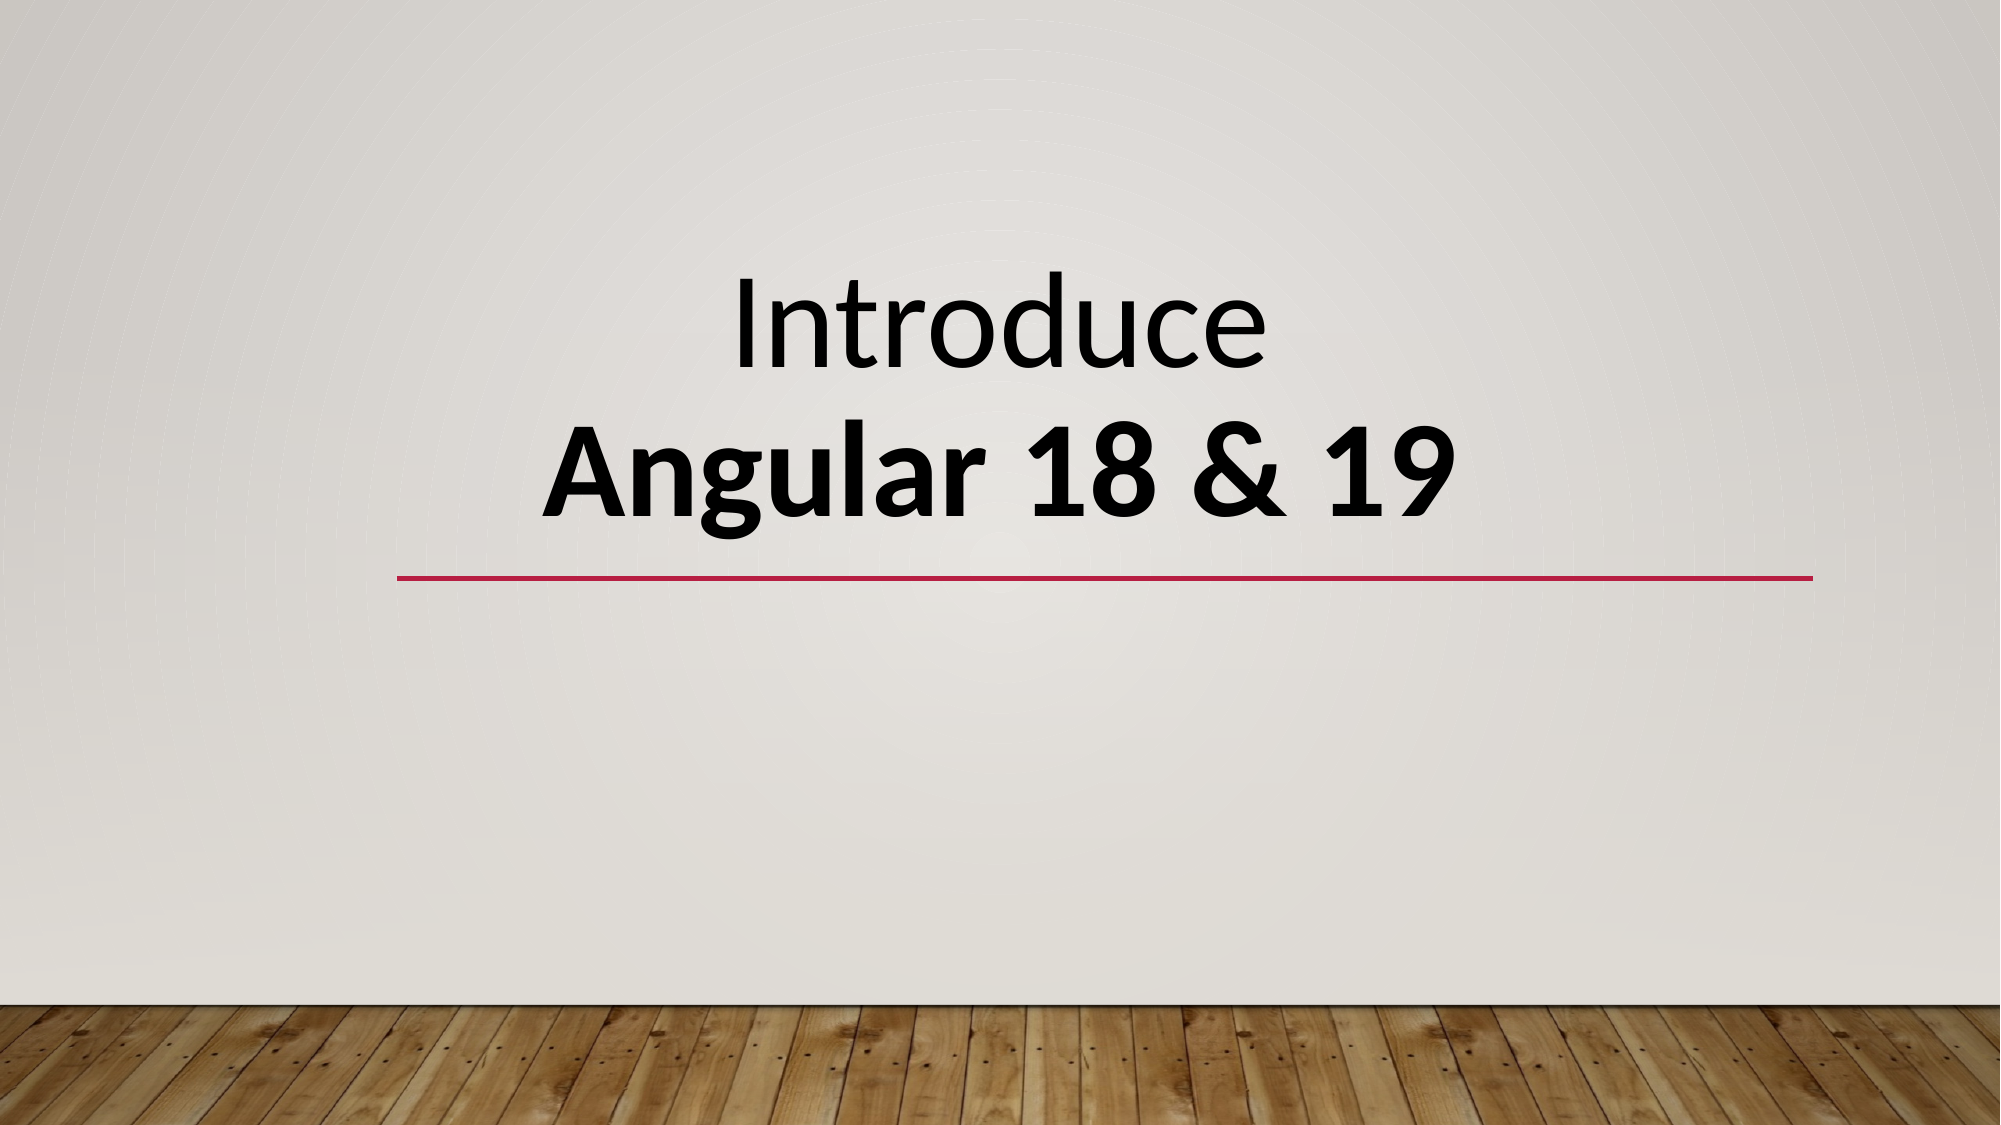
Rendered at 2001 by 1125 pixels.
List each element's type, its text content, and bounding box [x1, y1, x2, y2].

picture [0, 1005, 2000, 1125]
title Introduce Angular 18 & 19 [291, 128, 1709, 546]
